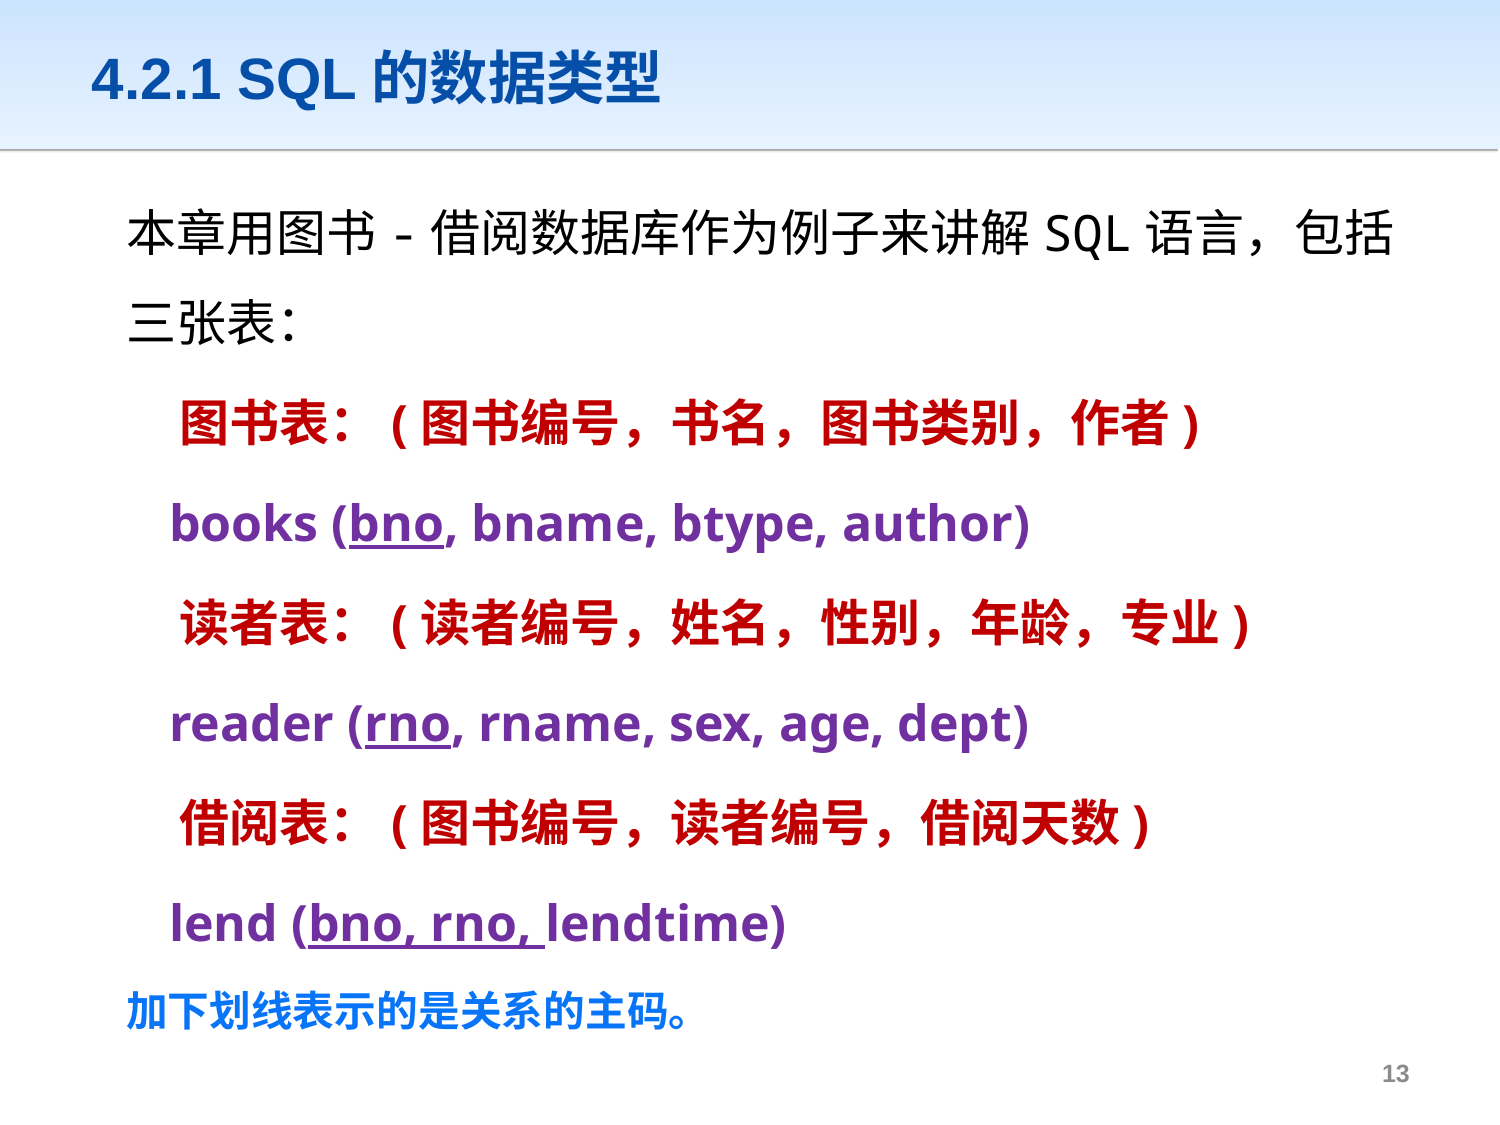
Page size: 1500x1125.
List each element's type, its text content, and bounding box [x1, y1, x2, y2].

list 本章用图书-借阅数据库作为例子来讲解SQL语言，包括三张表： 图书表：(图书编号，书名，图书类别，作者) books (bno, bname, btype, author) 读者表：(读者编号，姓名，性别，年龄，专业) reader (rno, rname, sex, age, dept) 借阅表：(图书编号，读者编号，借阅天数) lend (bno, rno, lendtime) 加下划线表示的是关系的主码。 [81, 163, 1429, 997]
title 4.2.1 SQL的数据类型 [76, 23, 1424, 131]
slide_number 12 [1074, 1042, 1425, 1103]
